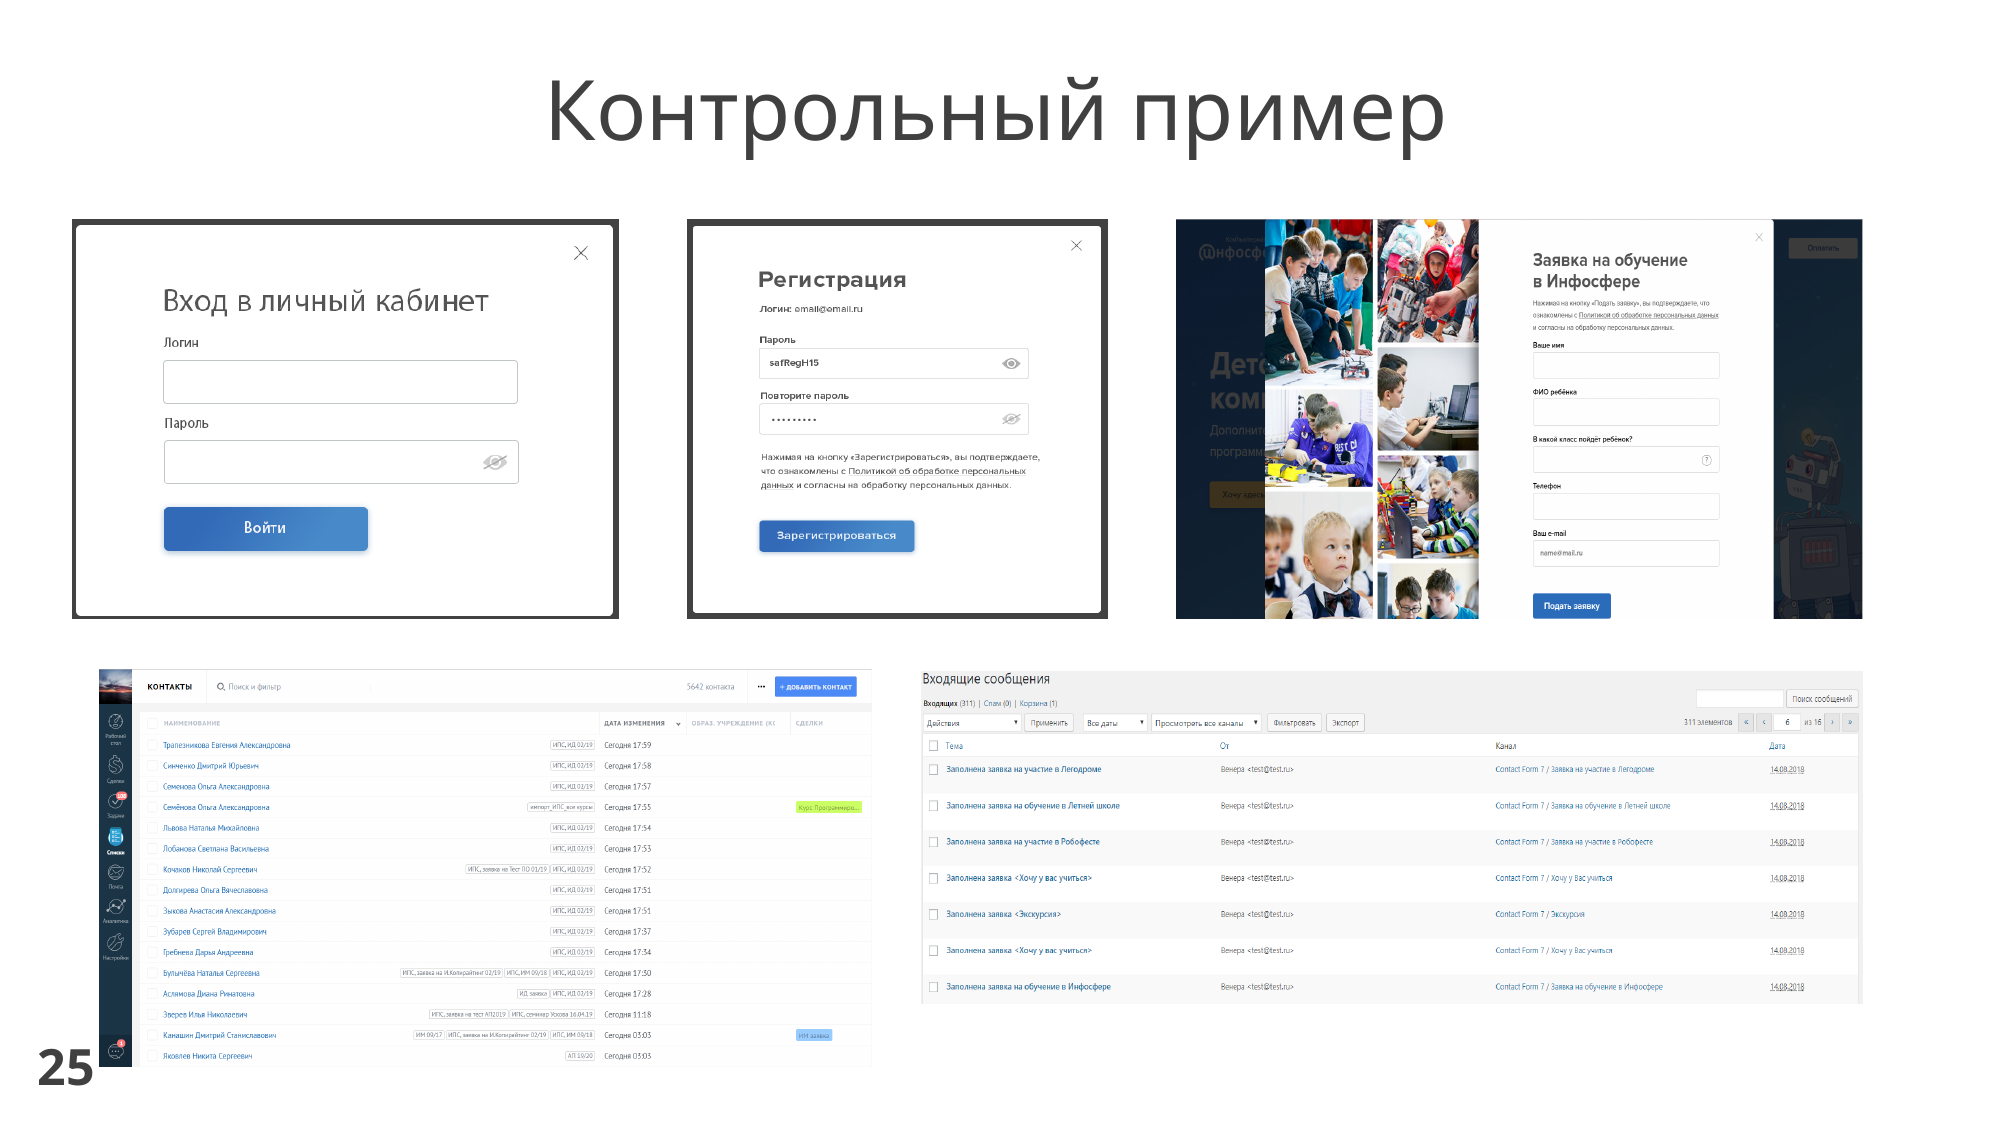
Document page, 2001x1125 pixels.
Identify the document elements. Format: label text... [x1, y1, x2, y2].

picture [99, 669, 872, 1067]
picture [72, 219, 619, 619]
picture [1176, 219, 1863, 619]
picture [687, 219, 1108, 619]
picture [921, 671, 1863, 1004]
title Контрольный пример [130, 19, 1863, 167]
text_box 25 [23, 1028, 118, 1104]
